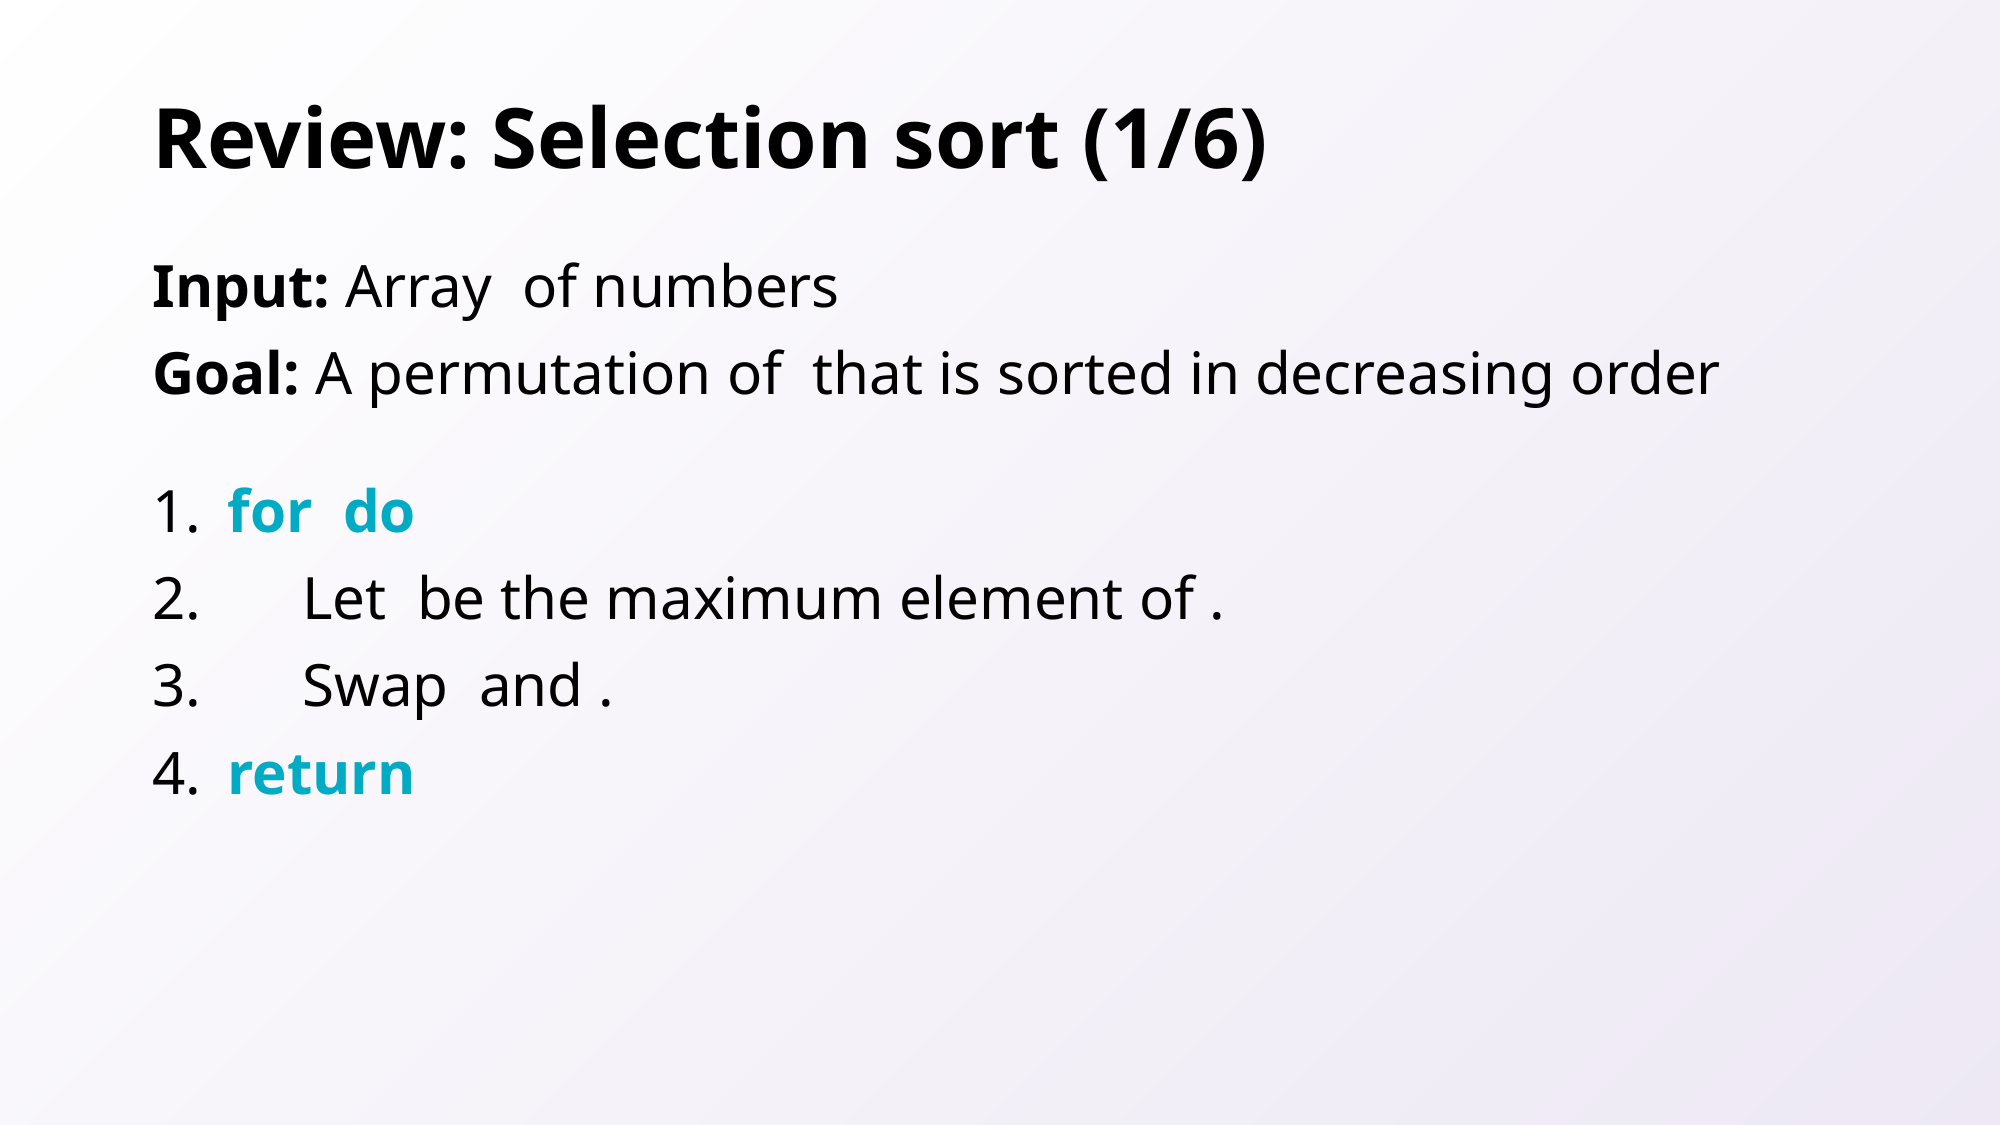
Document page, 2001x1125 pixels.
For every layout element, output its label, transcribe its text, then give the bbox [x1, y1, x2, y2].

title Review: Selection sort (1/6) [137, 59, 1863, 224]
